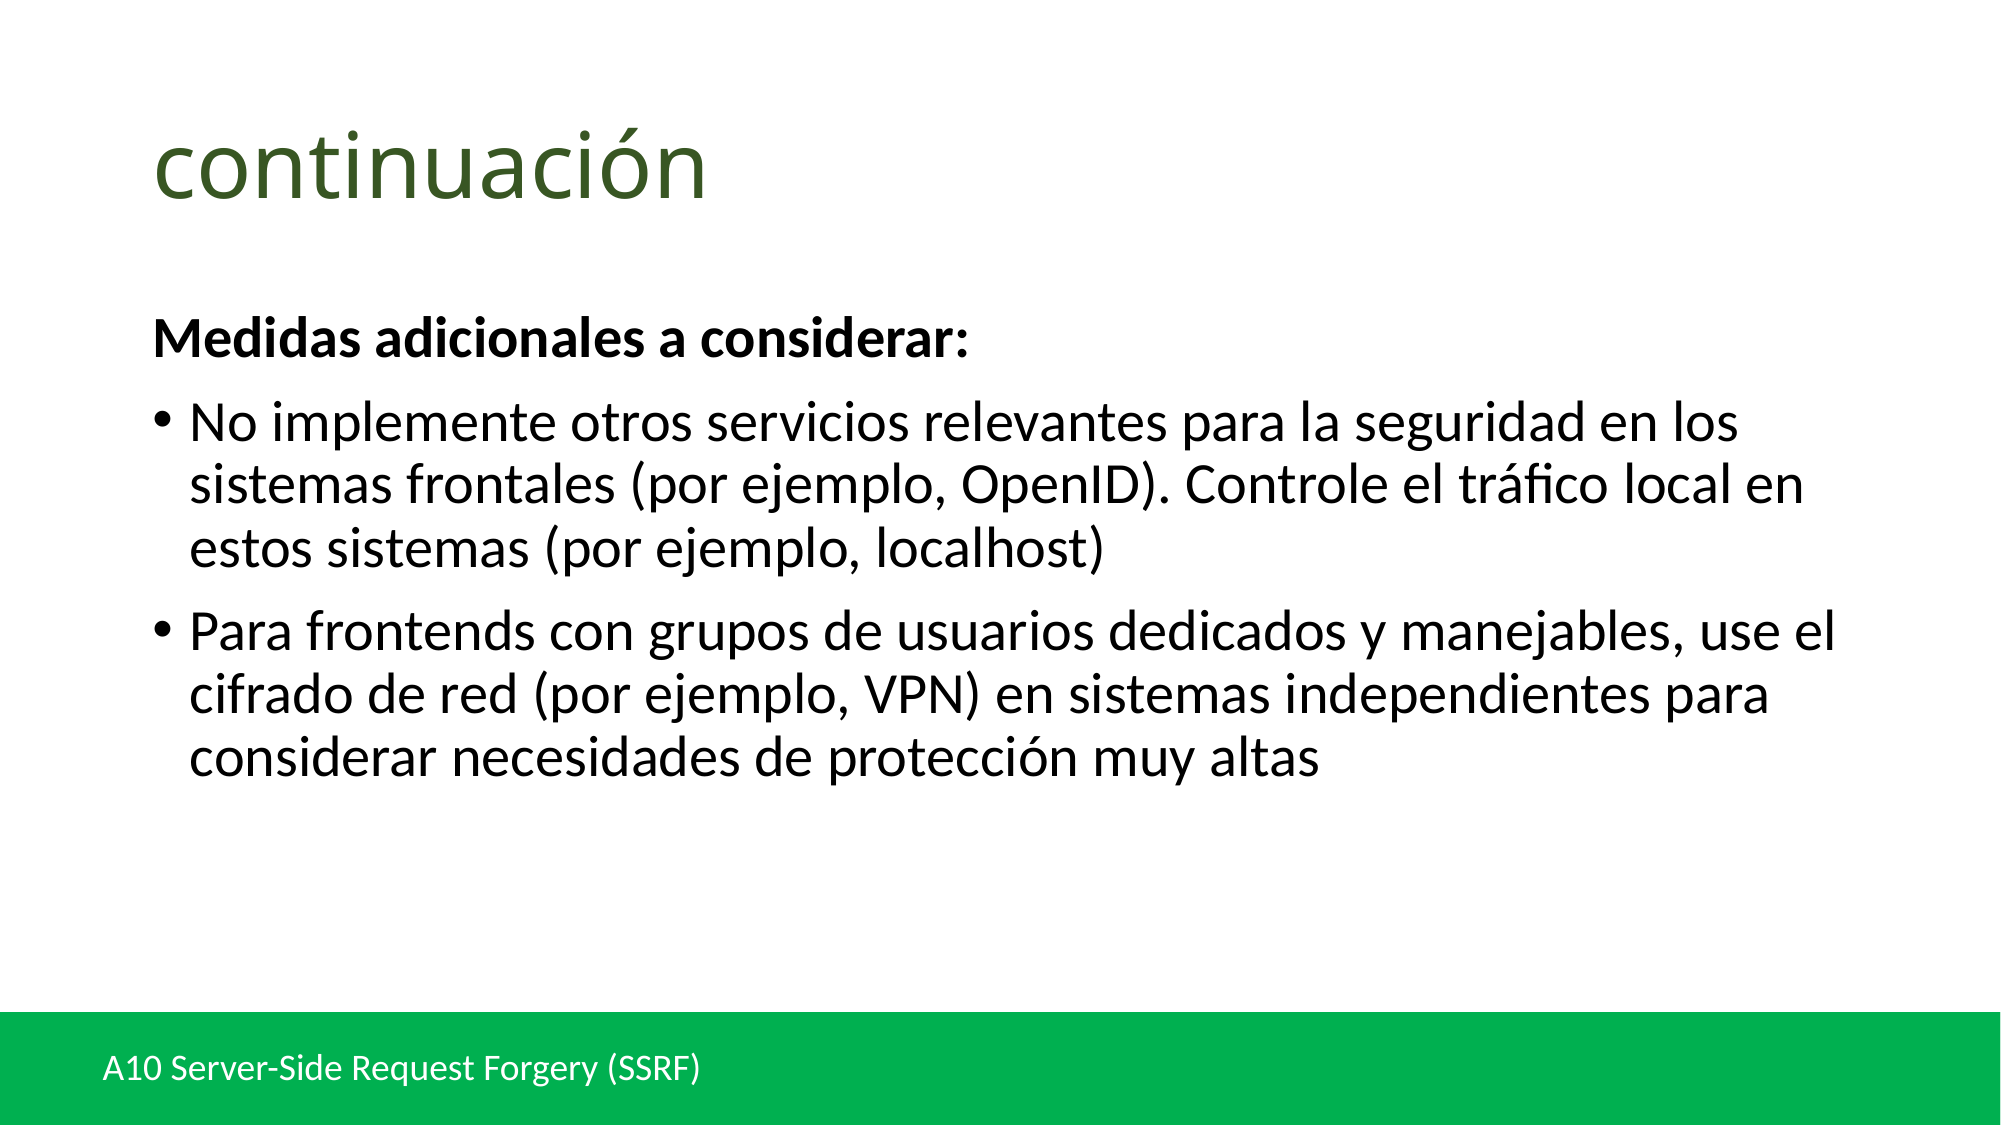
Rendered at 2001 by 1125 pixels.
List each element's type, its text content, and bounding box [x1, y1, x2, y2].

title continuación [137, 59, 1863, 278]
list Medidas adicionales a considerar: No implemente otros servicios relevantes para la seguridad en los sistemas frontales (por ejemplo, OpenID). Controle el tráfico local en estos sistemas (por ejemplo, localhost) Para frontends con grupos de usuarios dedicados y manejables, use el cifrado de red (por ejemplo, VPN) en sistemas independientes para considerar necesidades de protección muy altas [137, 299, 1863, 1014]
